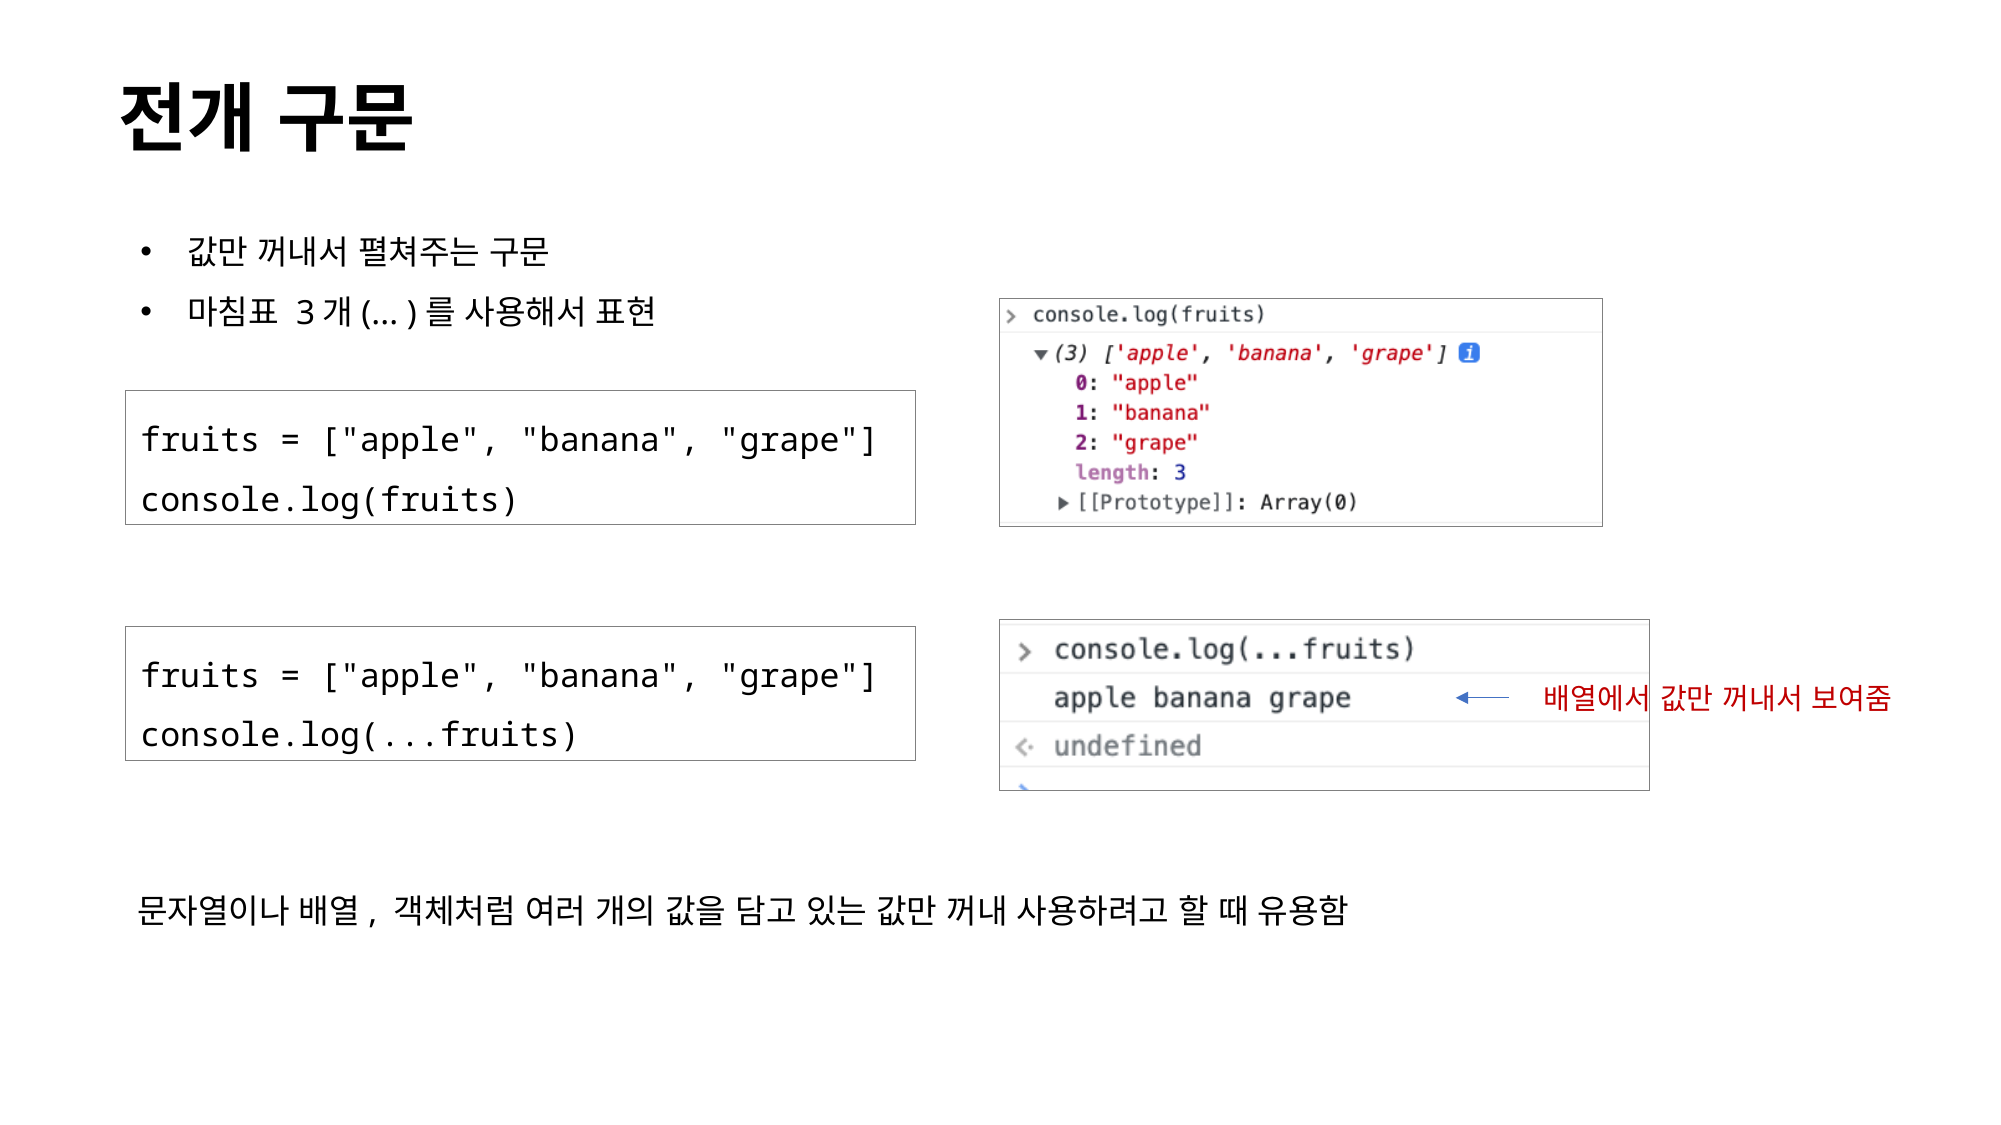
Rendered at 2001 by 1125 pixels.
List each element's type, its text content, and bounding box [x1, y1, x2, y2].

picture [999, 619, 1650, 791]
text_box 배열에서 값만 꺼내서 보여줌 [1650, 672, 1908, 723]
picture [999, 298, 1603, 527]
text_box 문자열이나 배열, 객체처럼 여러 개의 값을 담고 있는 값만 꺼내 사용하려고 할 때 유용함 [122, 882, 1653, 937]
text_box fruits = ["apple", "banana", "grape"] console.log(...fruits) [125, 626, 916, 761]
text_box fruits = ["apple", "banana", "grape"] console.log(fruits) [125, 390, 916, 525]
text_box 값만 꺼내서 펼쳐주는 구문 마침표 3개(... )를 사용해서 표현 [125, 203, 959, 339]
title 전개 구문 [103, 52, 1566, 191]
